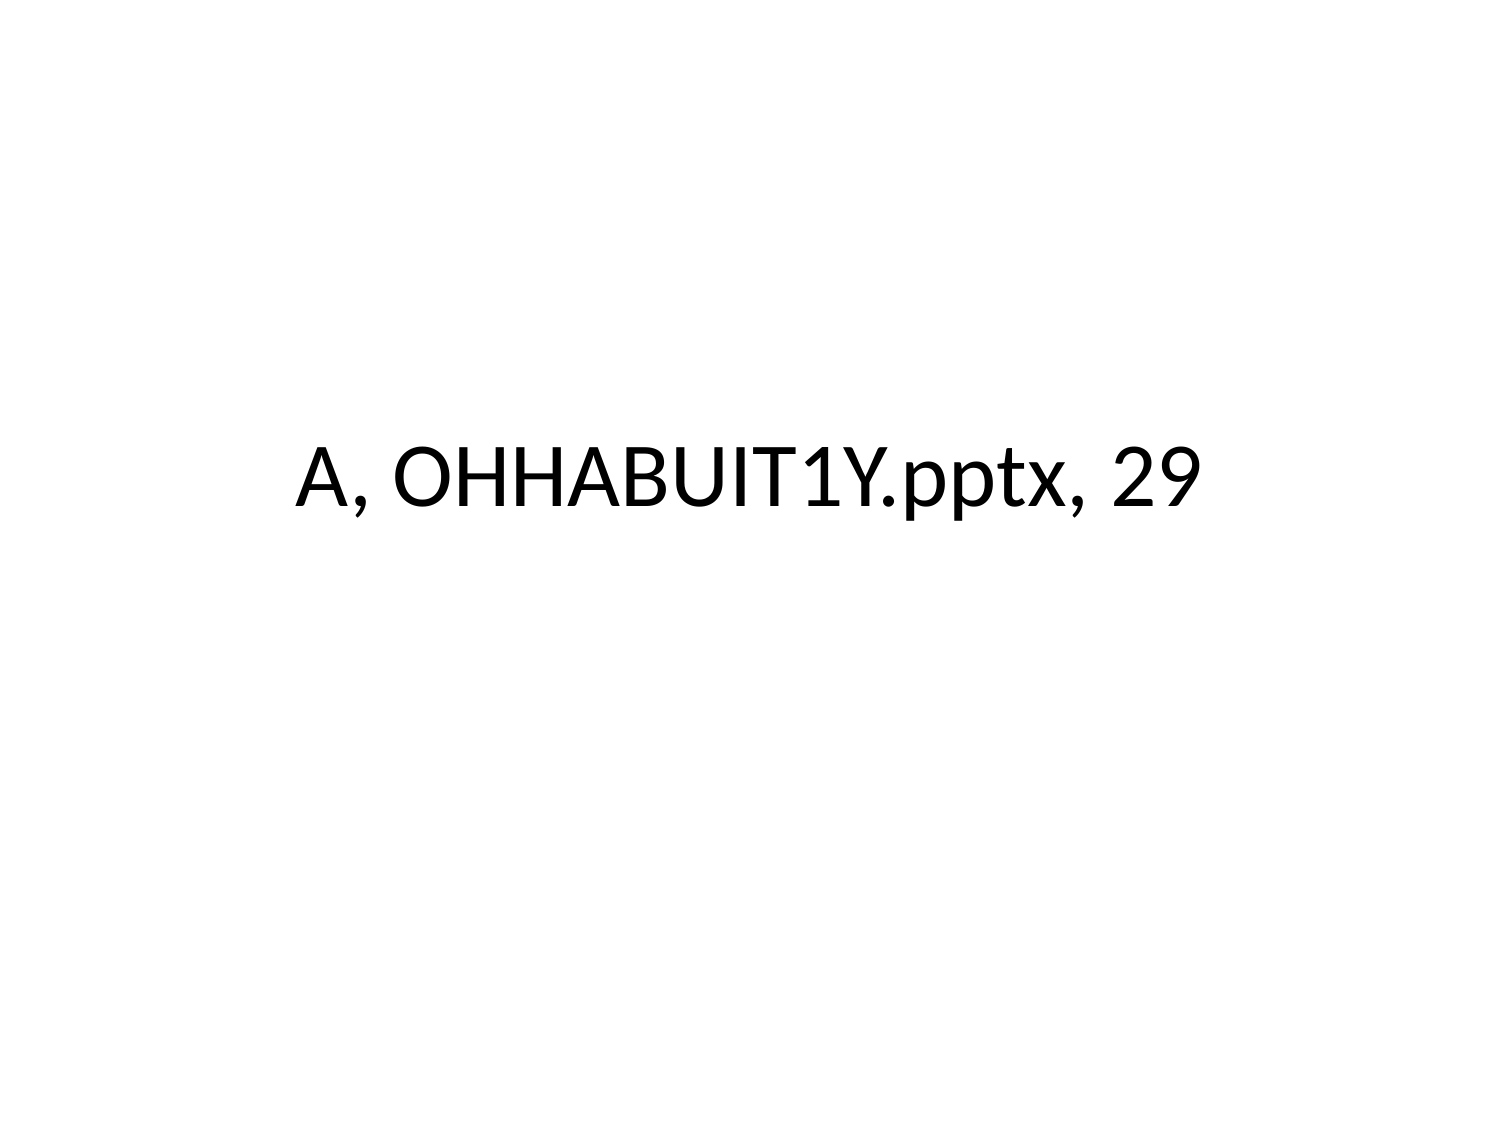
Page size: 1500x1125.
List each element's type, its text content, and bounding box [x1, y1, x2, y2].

title A, OHHABUIT1Y.pptx, 29 [112, 349, 1388, 591]
